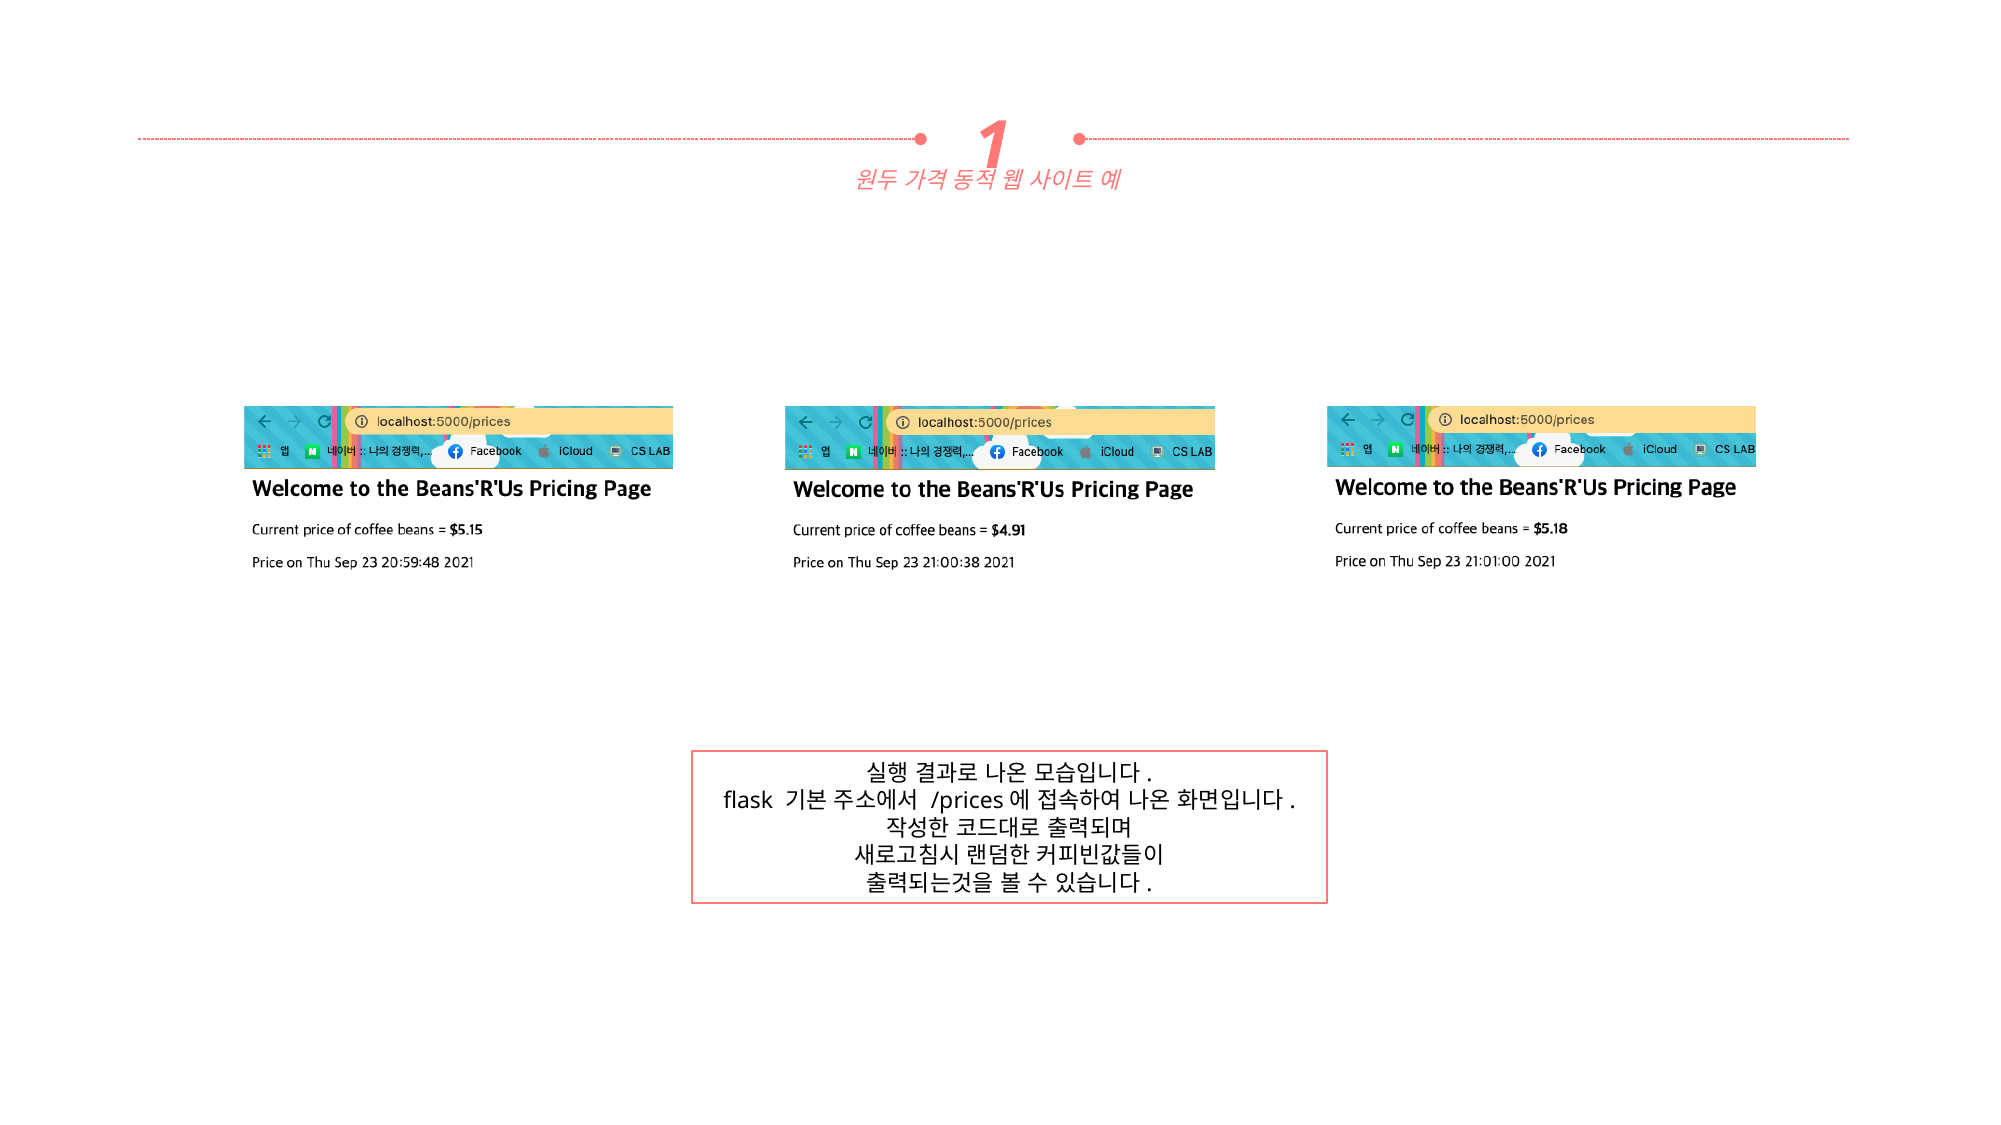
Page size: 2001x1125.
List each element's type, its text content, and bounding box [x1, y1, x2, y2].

text_box 원두 가격 동적 웹 사이트 예 [125, 157, 1850, 201]
picture [244, 406, 673, 576]
text_box 실행 결과로 나온 모습입니다. flask 기본 주소에서 /prices에 접속하여 나온 화면입니다. 작성한 코드대로 출력되며 새로고침시 랜덤한 커피빈값들이 출력되는것을 볼 수 있습니다. [692, 751, 1328, 904]
text_box 1 [606, 54, 1380, 157]
picture [785, 406, 1215, 578]
picture [1327, 406, 1756, 588]
